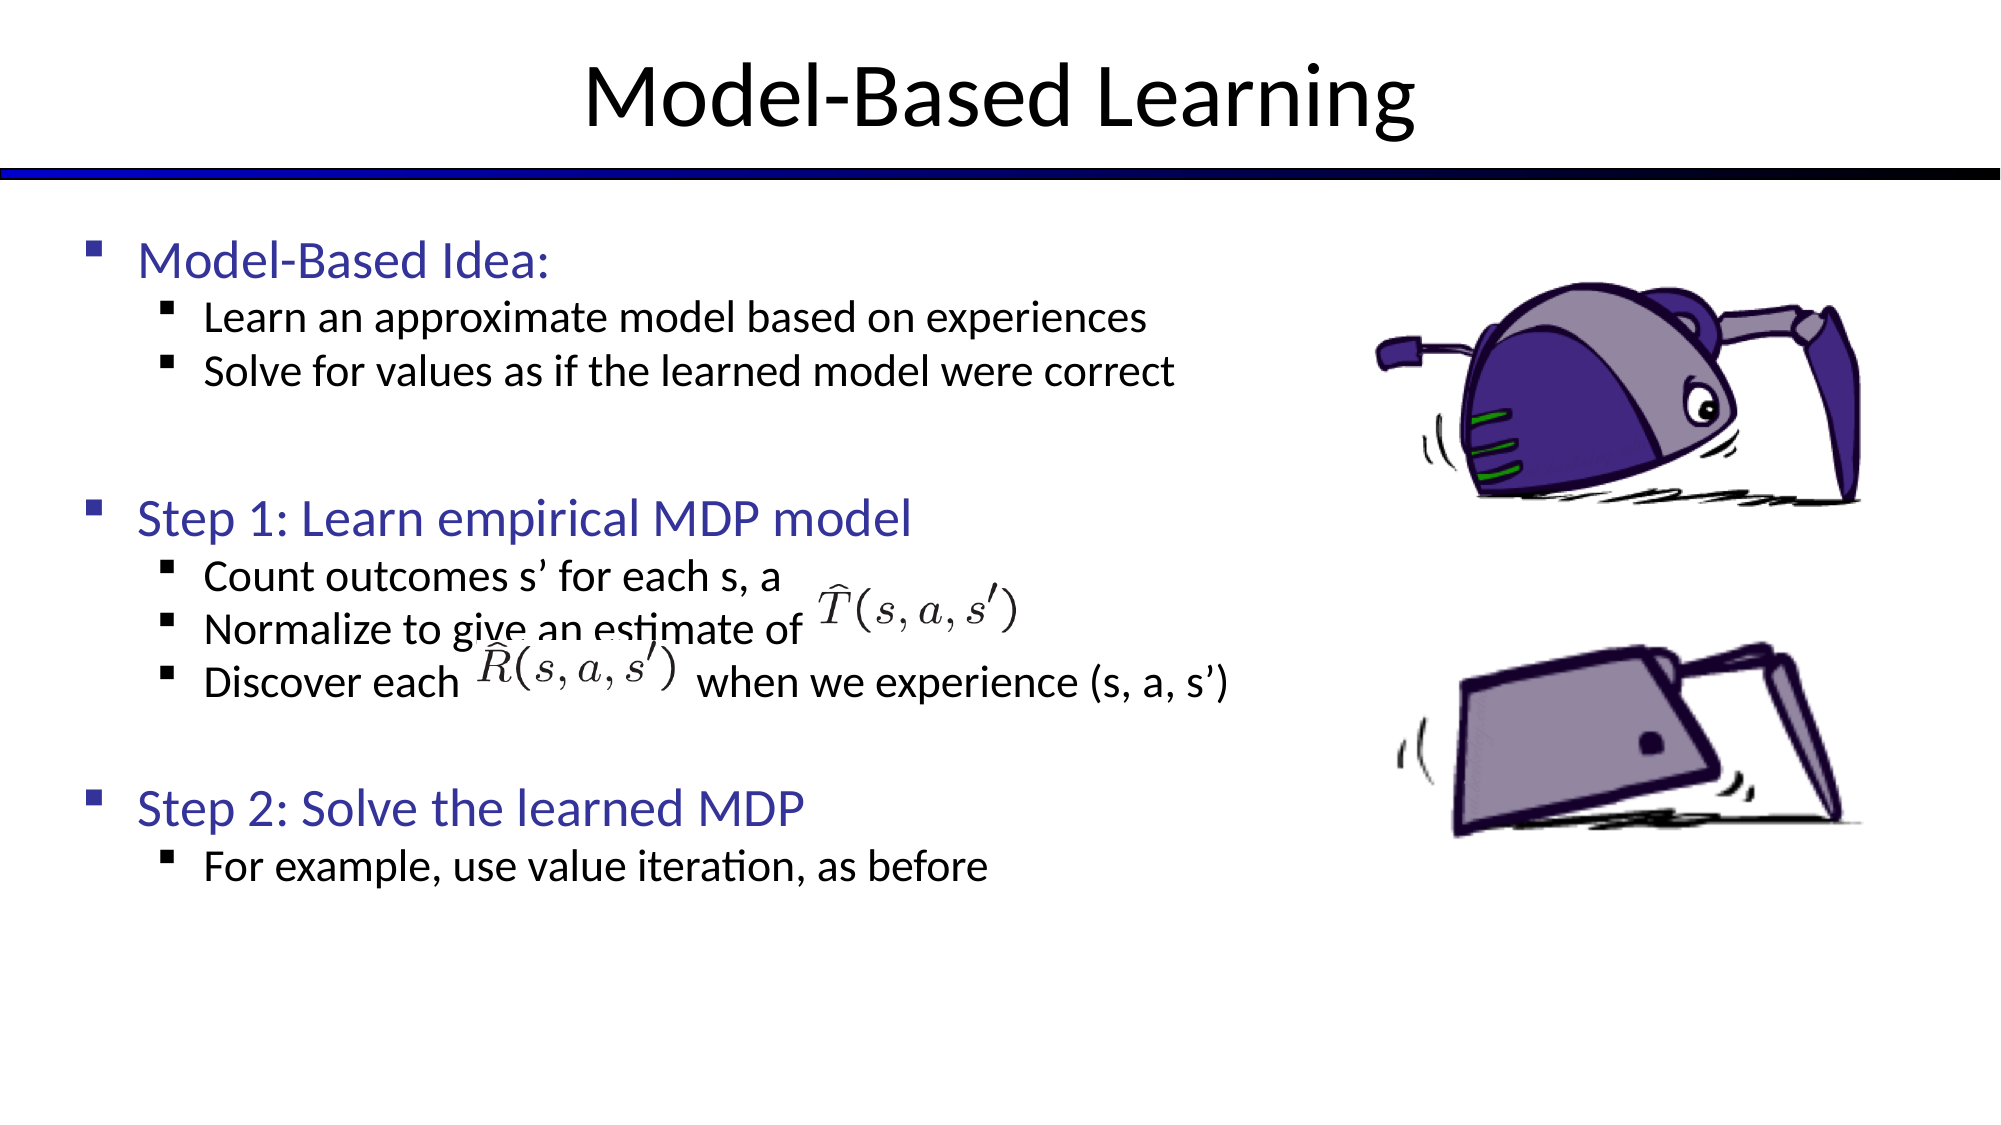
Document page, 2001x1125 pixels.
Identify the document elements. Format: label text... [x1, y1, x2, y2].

picture [816, 582, 1017, 633]
picture [1374, 574, 1892, 876]
list Model-Based Idea: Learn an approximate model based on experiences Solve for values as if the learned model were correct Step 1: Learn empirical MDP model Count outcomes s’ for each s, a Normalize to give an estimate of Discover each when we experience (s, a, s’) Step 2: Solve the learned MDP For example, use value iteration, as before [66, 228, 1934, 1006]
title Model-Based Learning [0, 0, 2000, 184]
picture [1337, 237, 1900, 538]
picture [476, 640, 675, 691]
